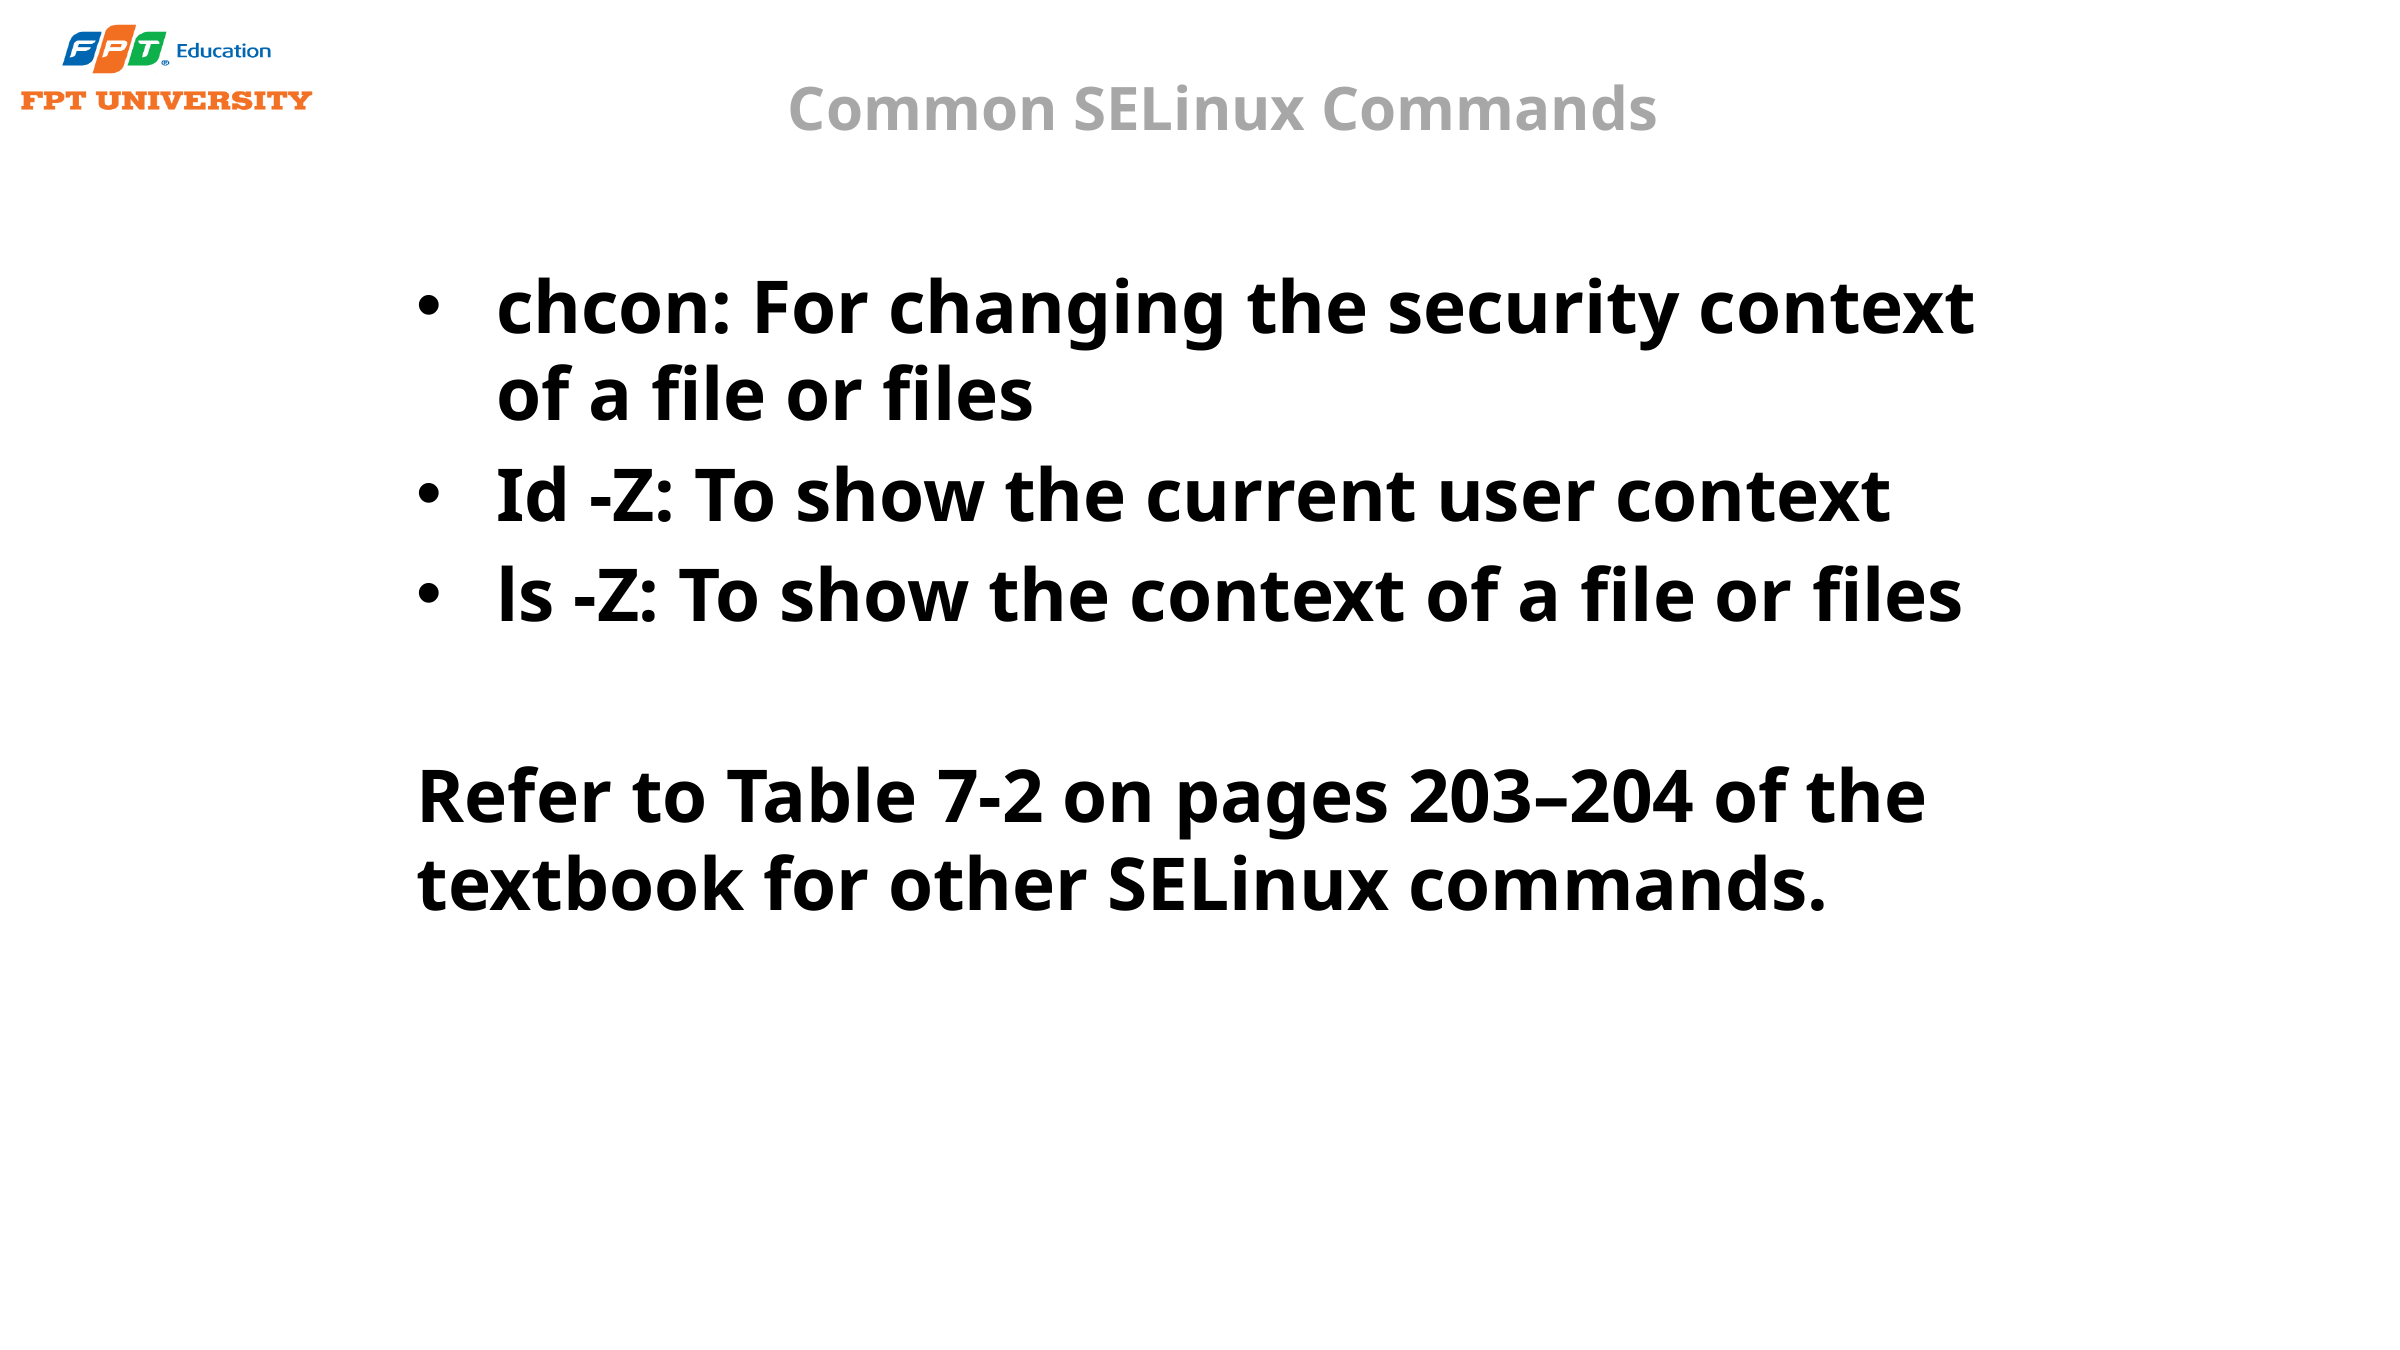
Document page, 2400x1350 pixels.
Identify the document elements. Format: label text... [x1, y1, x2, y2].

title Common SELinux Commands [405, 59, 2041, 155]
list chcon: For changing the security context of a file or files Id -Z: To show the current user context ls -Z: To show the context of a file or files Refer to Table 7-2 on pages 203–204 of the textbook for other SELinux commands. [405, 249, 2041, 1127]
picture [0, 0, 323, 133]
